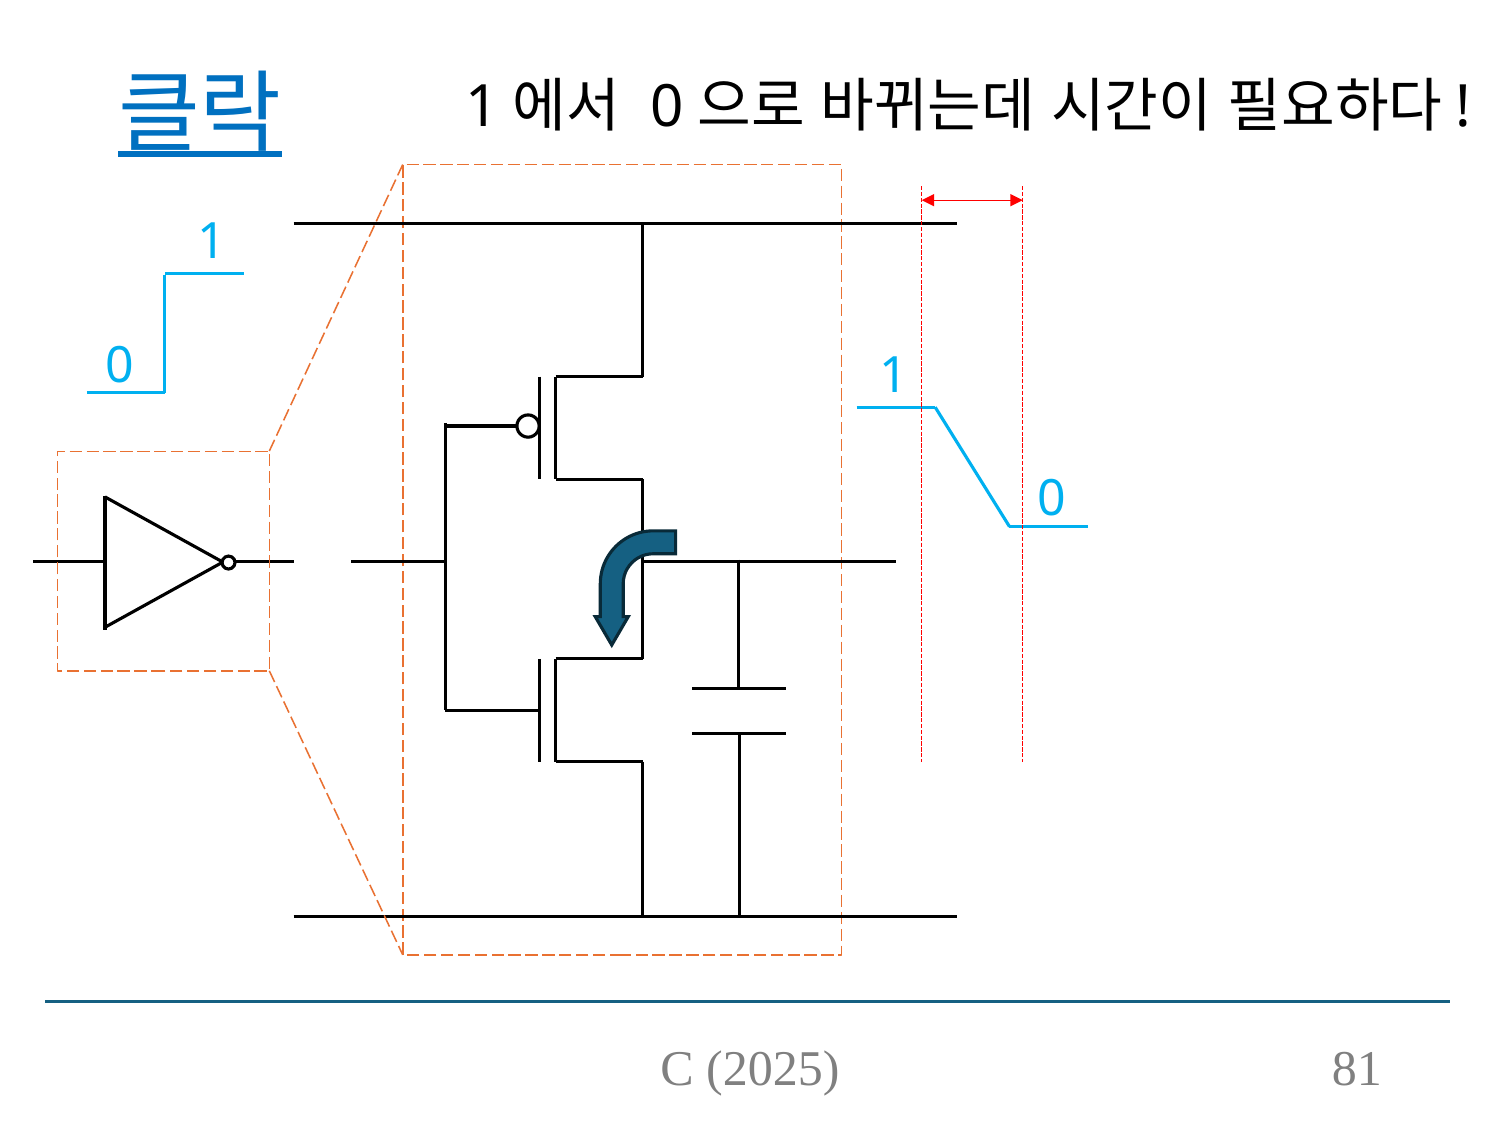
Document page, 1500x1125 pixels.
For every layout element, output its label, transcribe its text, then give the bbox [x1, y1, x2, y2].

text_box [57, 563, 270, 671]
text_box [557, 225, 842, 560]
text_box 0 [1024, 528, 1081, 534]
text_box [404, 164, 842, 222]
text_box [557, 563, 842, 915]
text_box 0 [90, 324, 150, 392]
slide_number 81 [1059, 1042, 1397, 1103]
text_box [104, 495, 236, 631]
text_box 1 [864, 334, 921, 406]
footer C (2025) [496, 1042, 1004, 1103]
text_box [57, 451, 270, 561]
text_box [592, 530, 642, 649]
text_box 0 [1024, 458, 1081, 526]
text_box [644, 529, 678, 557]
text_box 1에서 0으로 바뀌는데 시간이 필요하다! [451, 60, 1487, 146]
title 클락 [103, 59, 1500, 172]
text_box [404, 918, 842, 955]
text_box [402, 225, 641, 915]
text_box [268, 163, 404, 452]
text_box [268, 670, 404, 956]
text_box [515, 413, 538, 439]
text_box 0 [90, 394, 150, 400]
text_box 1 [182, 200, 242, 272]
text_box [934, 406, 1010, 528]
